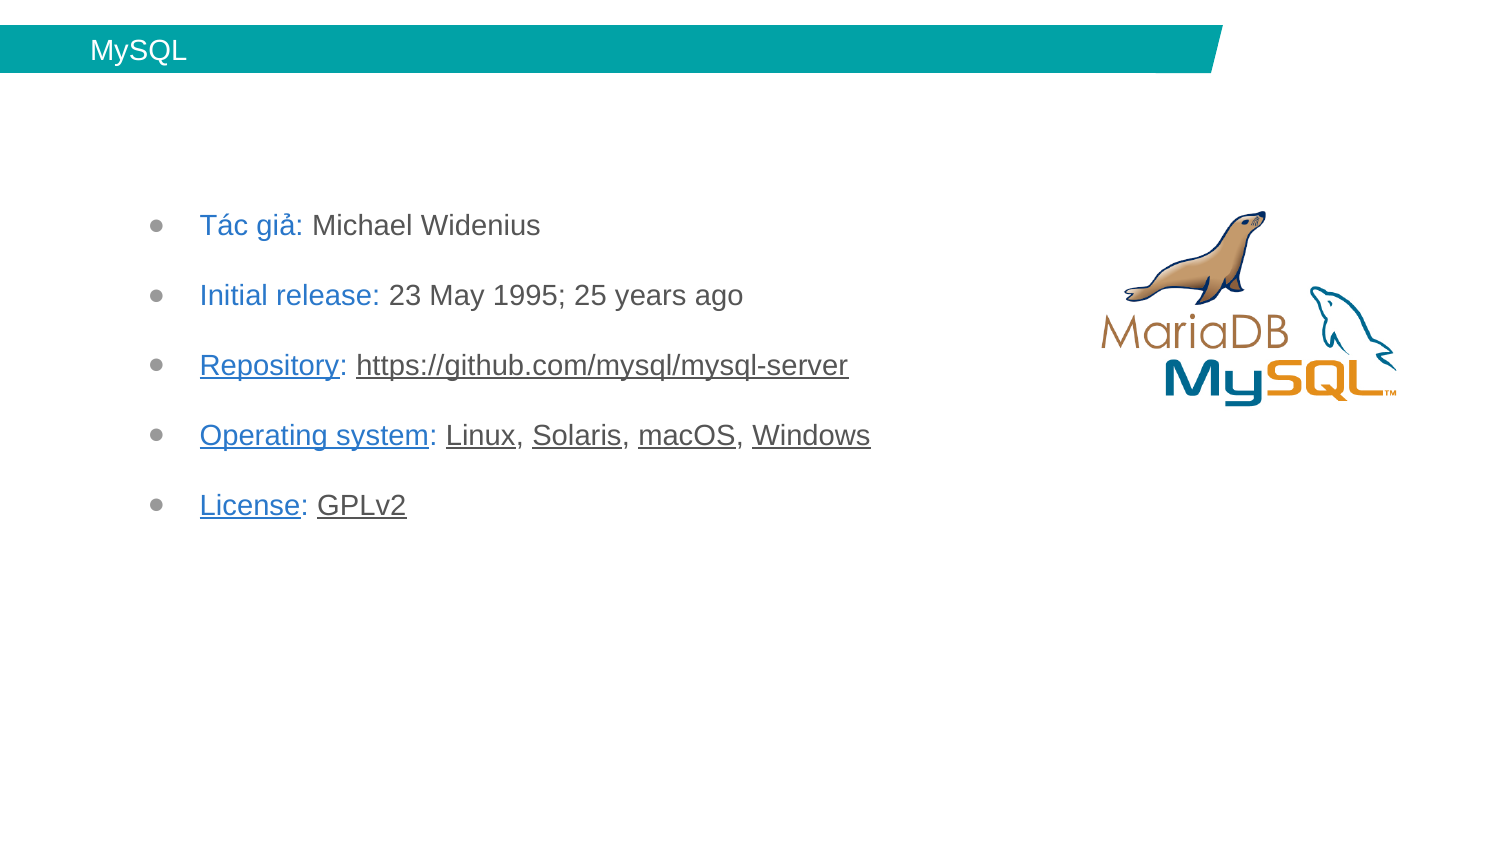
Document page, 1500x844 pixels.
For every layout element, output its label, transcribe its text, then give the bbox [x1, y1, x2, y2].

text_box [1155, 25, 1223, 74]
text_box MySQL [0, 25, 1167, 73]
picture [1050, 153, 1451, 458]
text_box Tác giả: Michael Widenius Initial release: 23 May 1995; 25 years ago Repository: https://github.com/mysql/mysql-server Operating system: Linux, Solaris, macOS, Windows License: GPLv2 [109, 156, 1267, 563]
